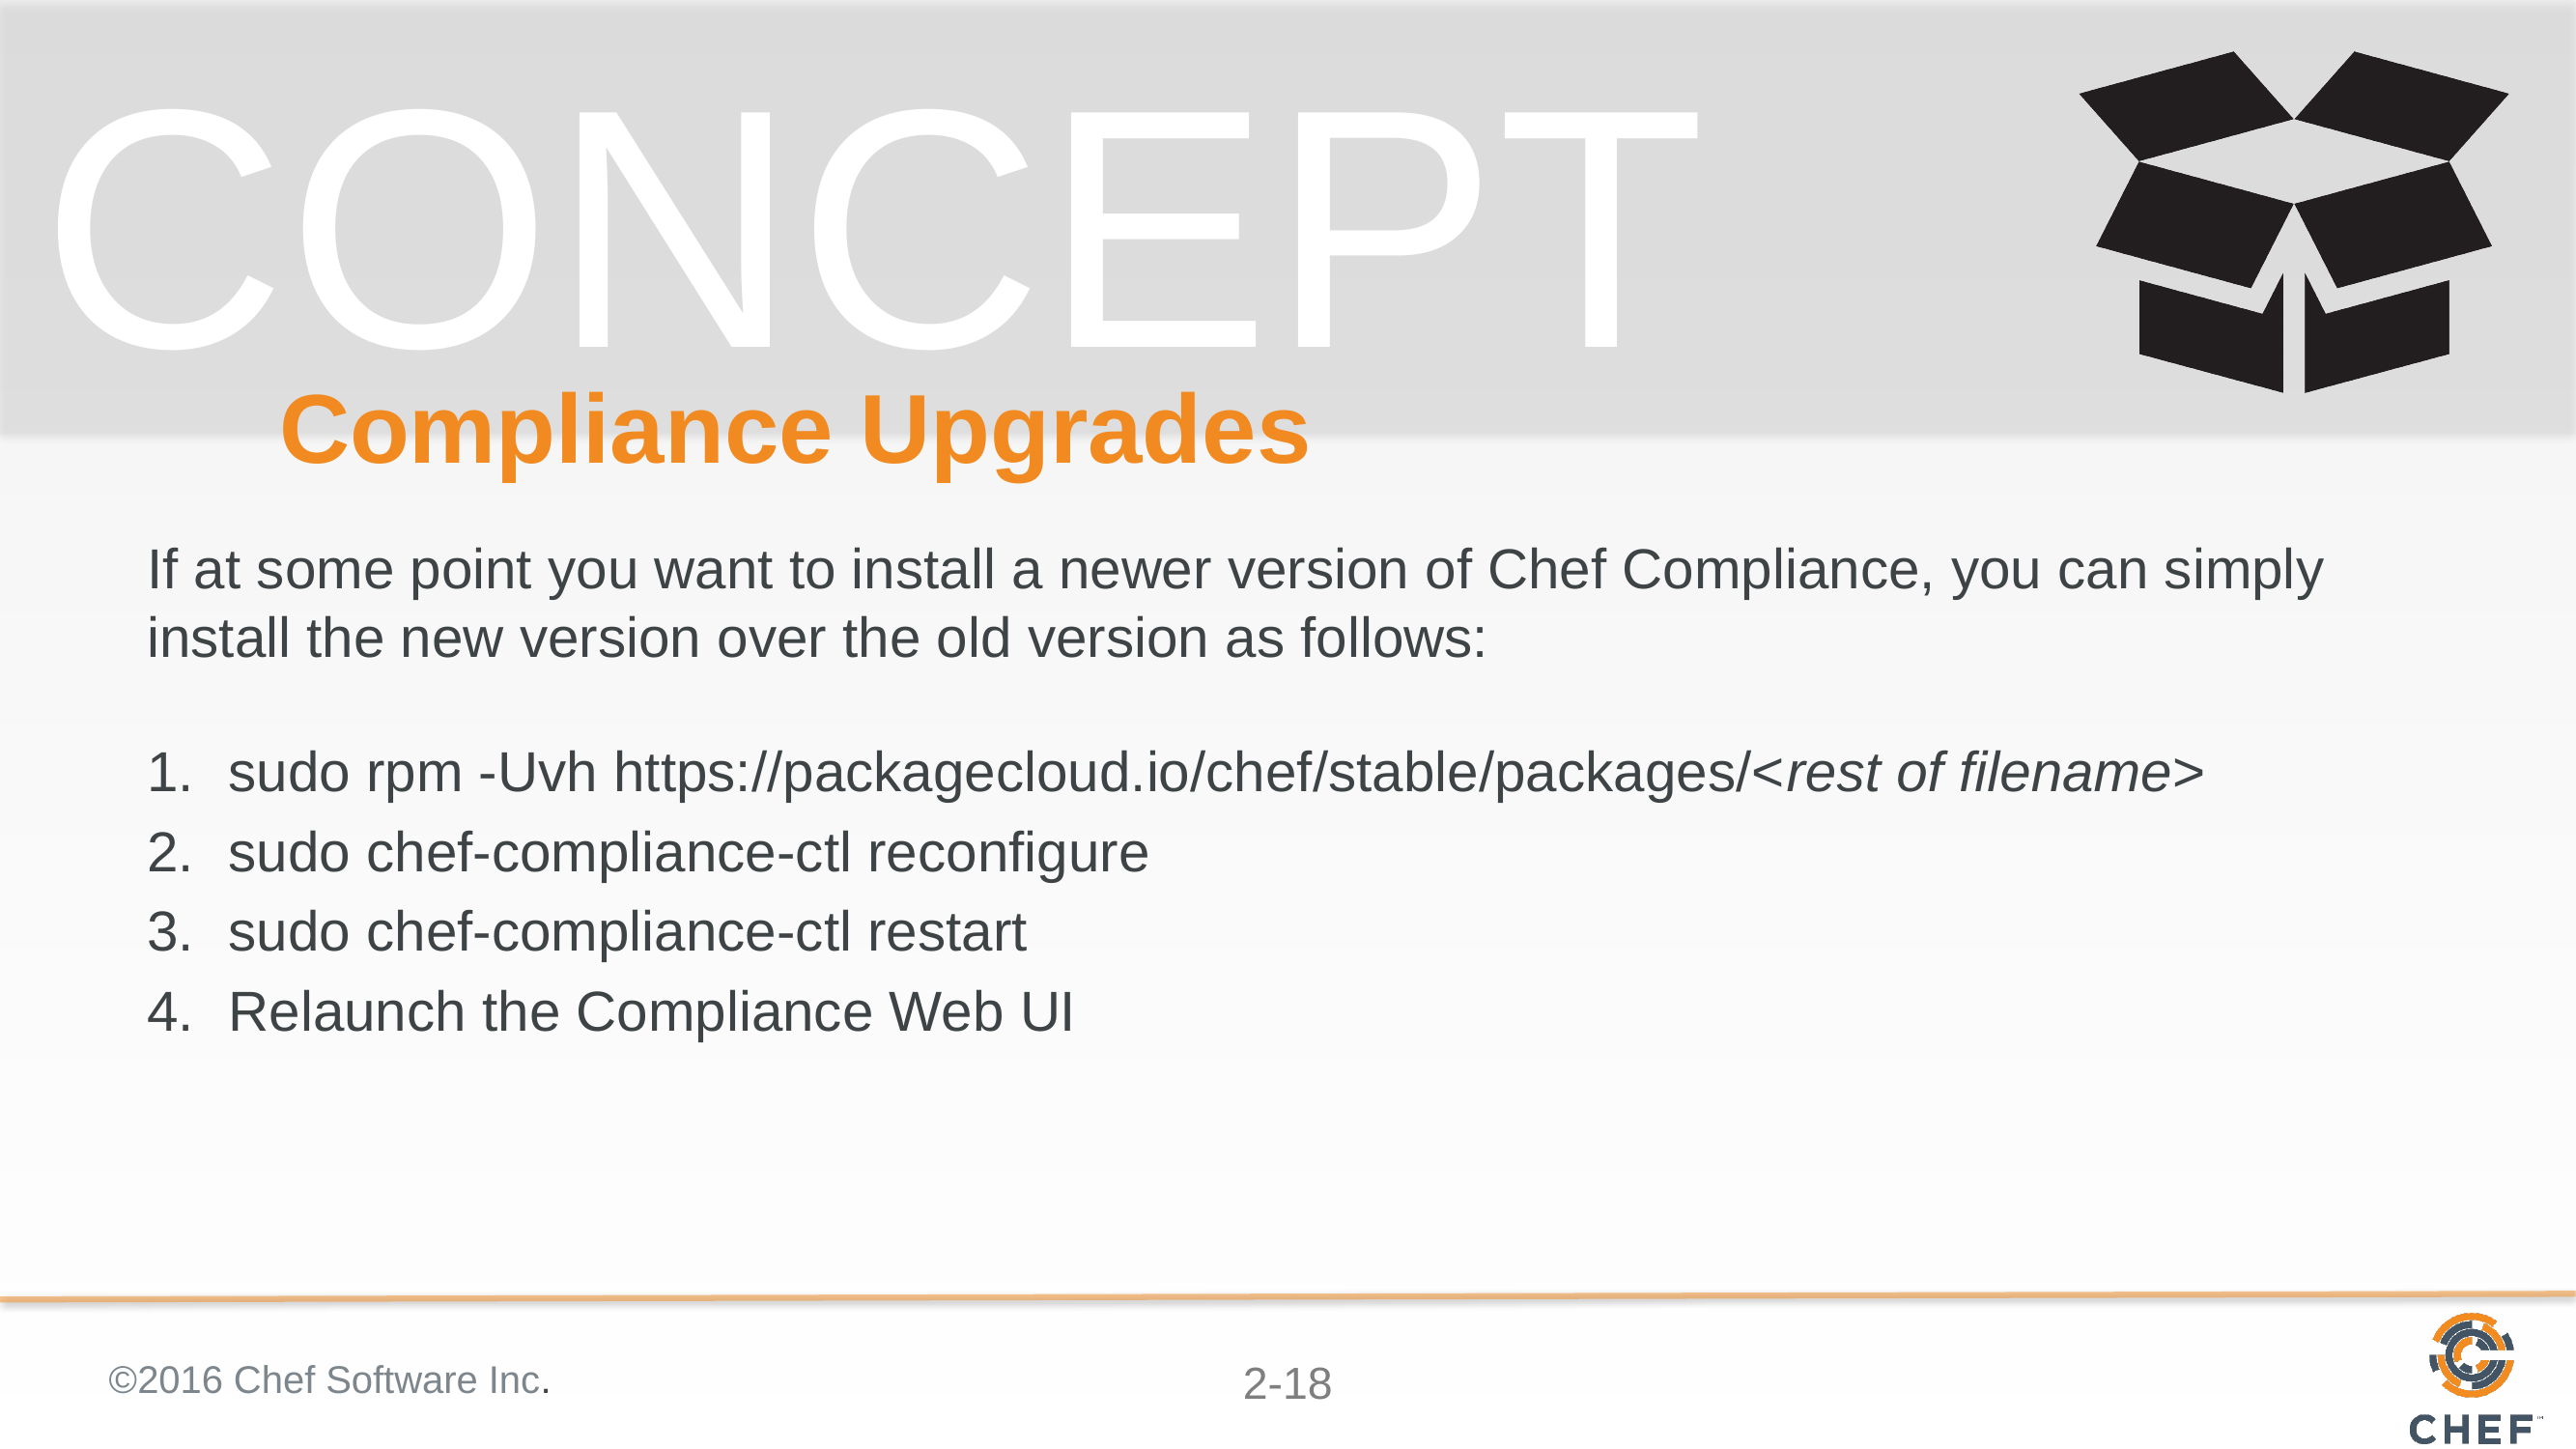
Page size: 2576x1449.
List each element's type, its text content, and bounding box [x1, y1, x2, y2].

subtitle If at some point you want to install a newer version of Chef Compliance, you can simply install the new version over the old version as follows: sudo rpm -Uvh https://packagecloud.io/chef/stable/packages/<rest of filename> sudo chef-compliance-ctl reconfigure sudo chef-compliance-ctl restart Relaunch the Compliance Web UI [132, 518, 2390, 1049]
picture [2079, 51, 2509, 399]
picture [2399, 1297, 2551, 1449]
title Compliance Upgrades [265, 363, 2217, 499]
